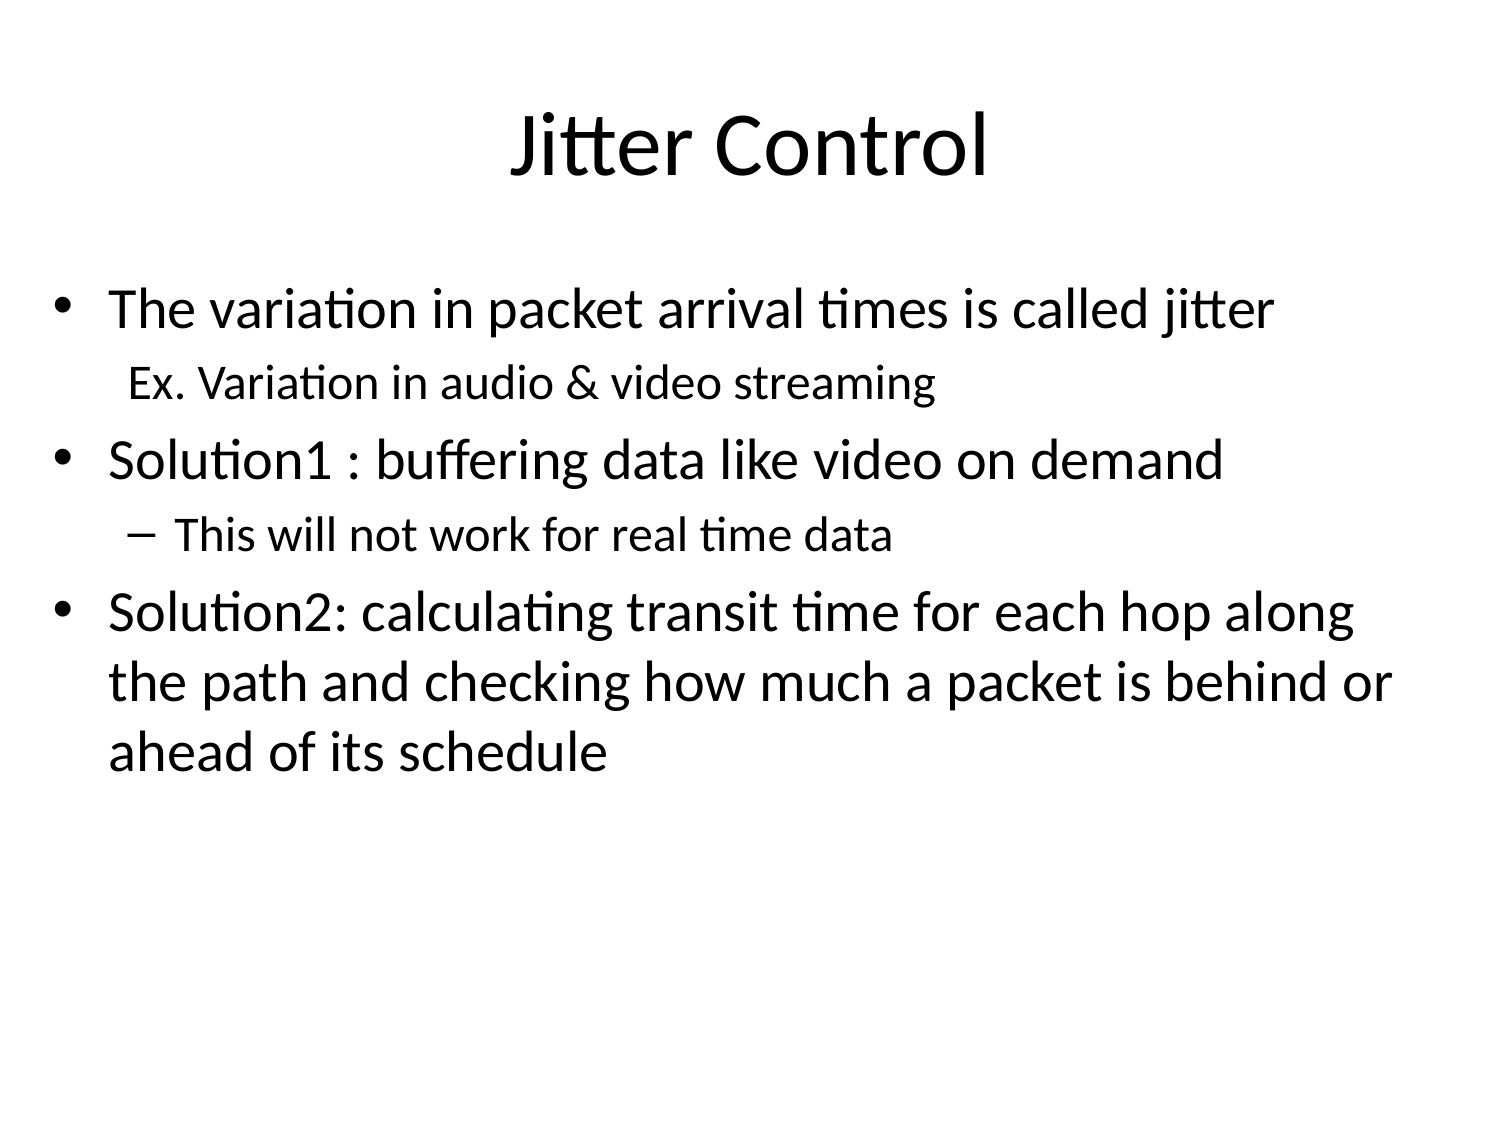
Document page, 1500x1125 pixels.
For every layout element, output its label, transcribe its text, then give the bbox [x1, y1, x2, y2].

title Jitter Control [75, 45, 1425, 233]
list The variation in packet arrival times is called jitter Ex. Variation in audio & video streaming Solution1 : buffering data like video on demand This will not work for real time data Solution2: calculating transit time for each hop along the path and checking how much a packet is behind or ahead of its schedule [37, 262, 1463, 1005]
